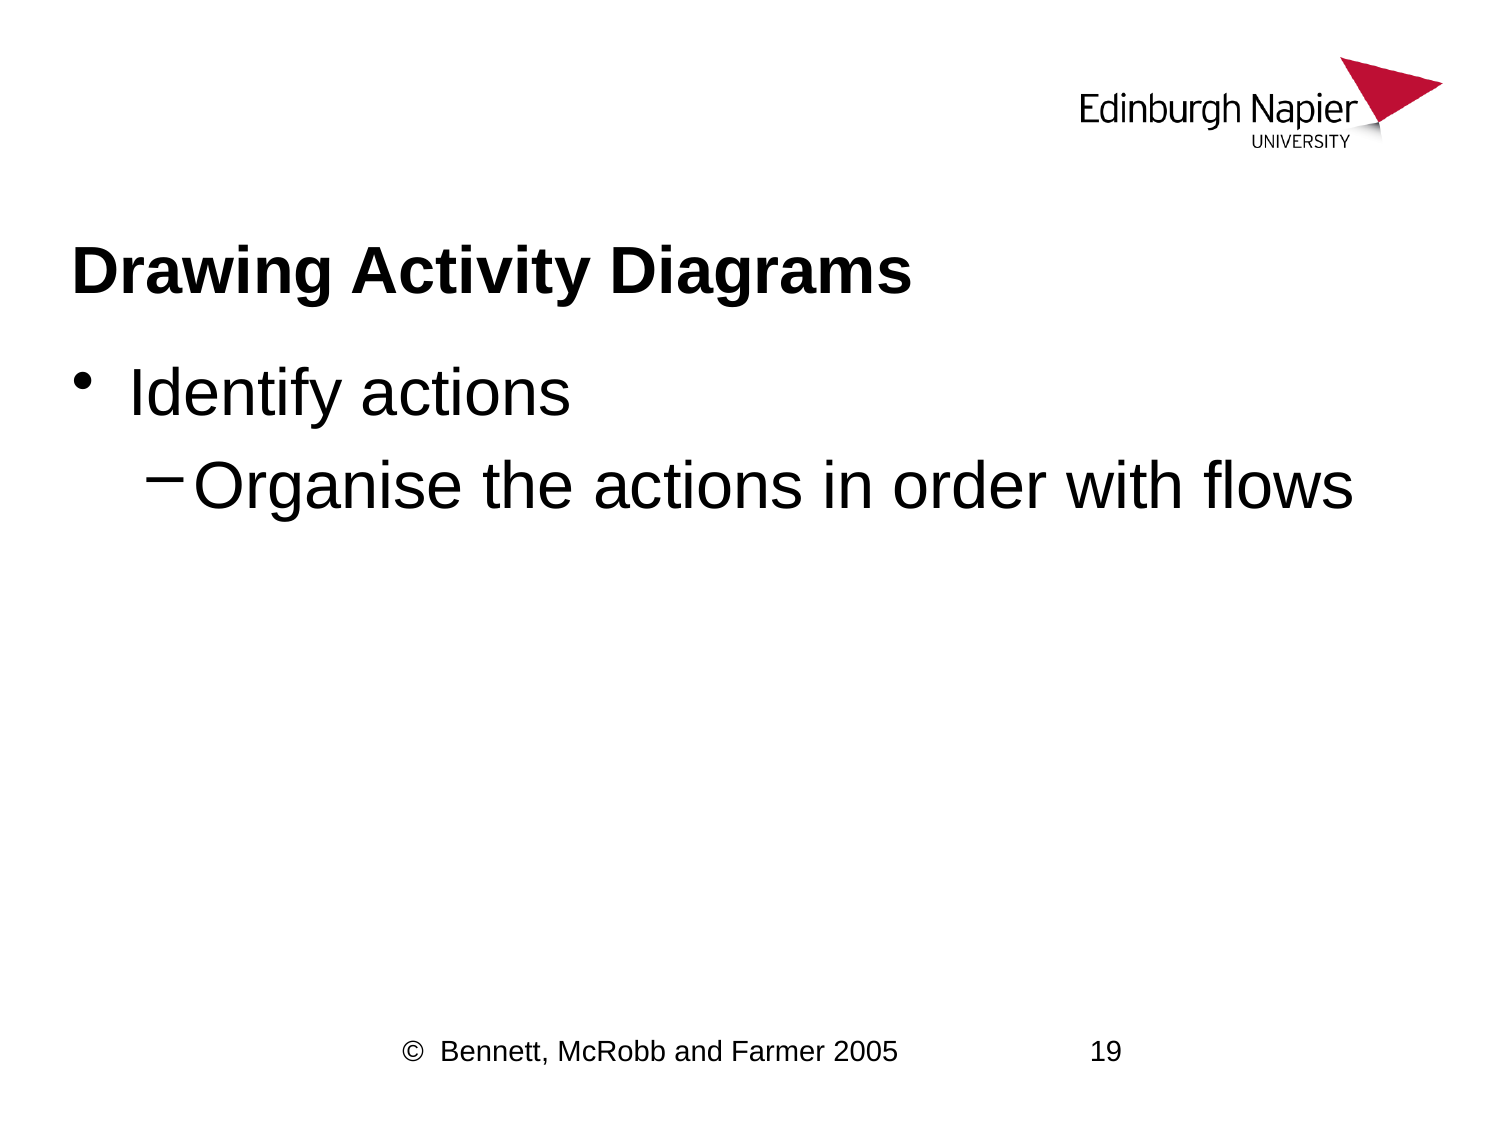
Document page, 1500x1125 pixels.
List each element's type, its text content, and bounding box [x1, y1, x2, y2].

footer © Bennett, McRobb and Farmer 2005 [387, 1035, 1074, 1100]
picture [1081, 57, 1443, 148]
list Identify actions Organise the actions in order with flows [56, 340, 1443, 1035]
slide_number 19 [1074, 1035, 1388, 1100]
title Drawing Activity Diagrams [56, 209, 1443, 325]
